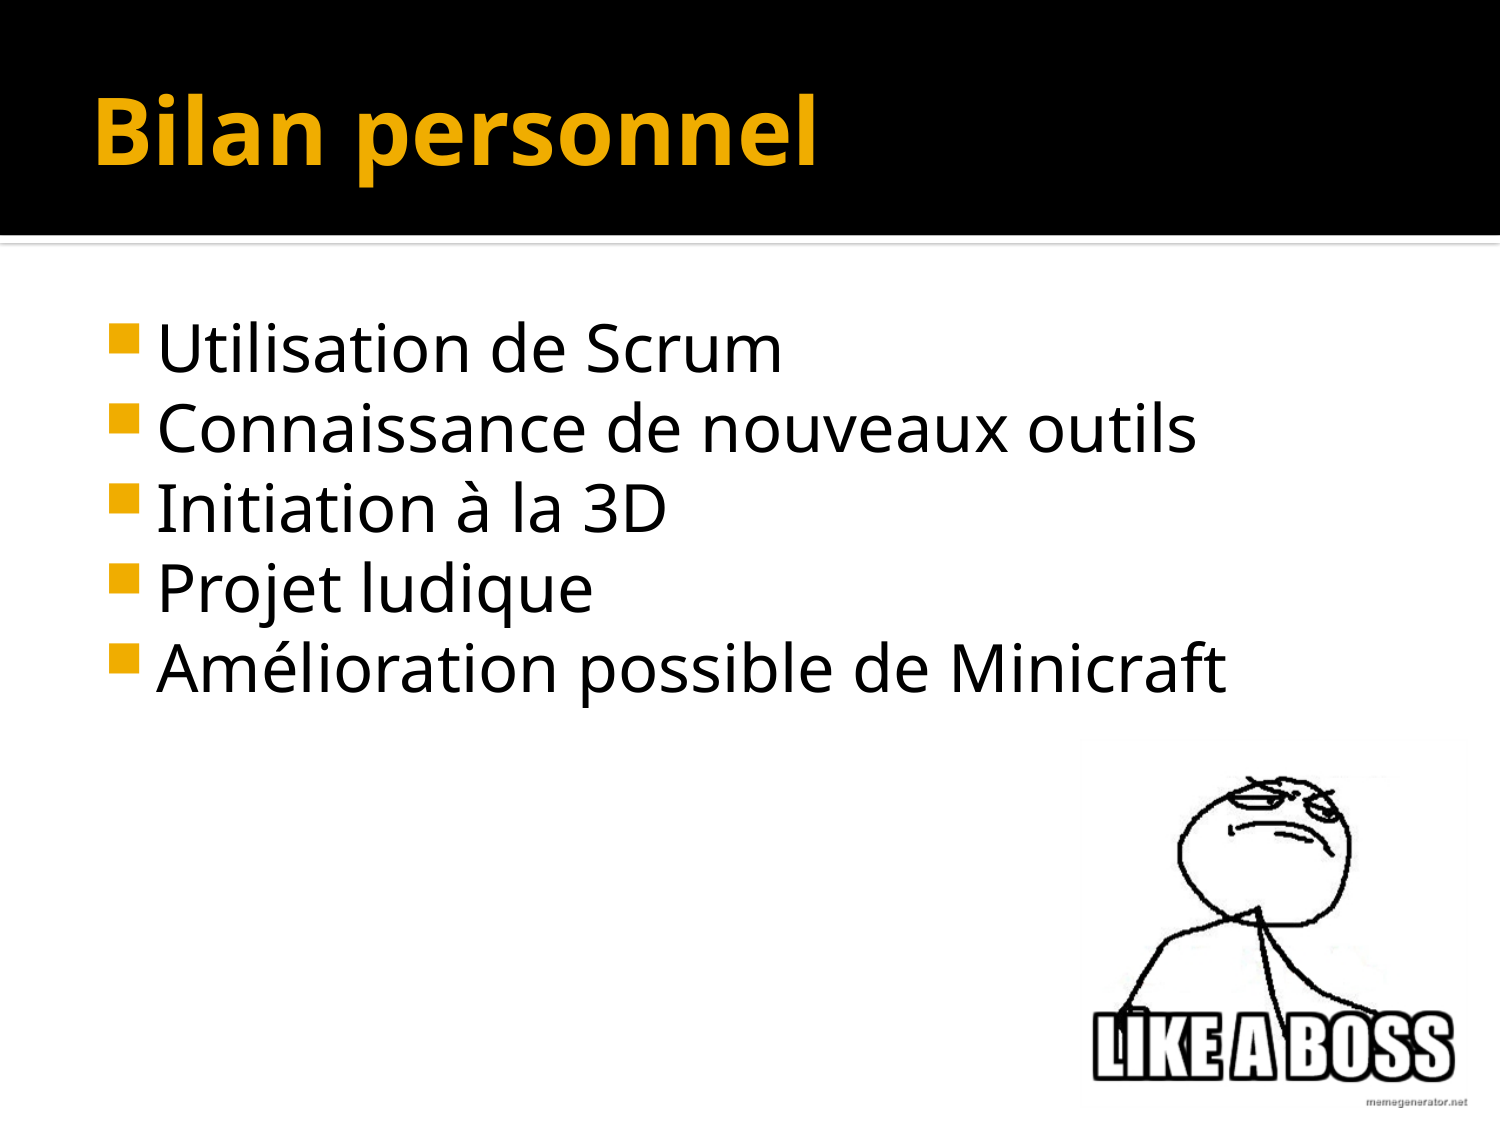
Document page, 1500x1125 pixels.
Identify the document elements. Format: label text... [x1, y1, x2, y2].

list Utilisation de Scrum Connaissance de nouveaux outils Initiation à la 3D Projet ludique Amélioration possible de Minicraft [75, 291, 1425, 1050]
title Bilan personnel [75, 25, 1425, 231]
picture [1080, 739, 1468, 1108]
